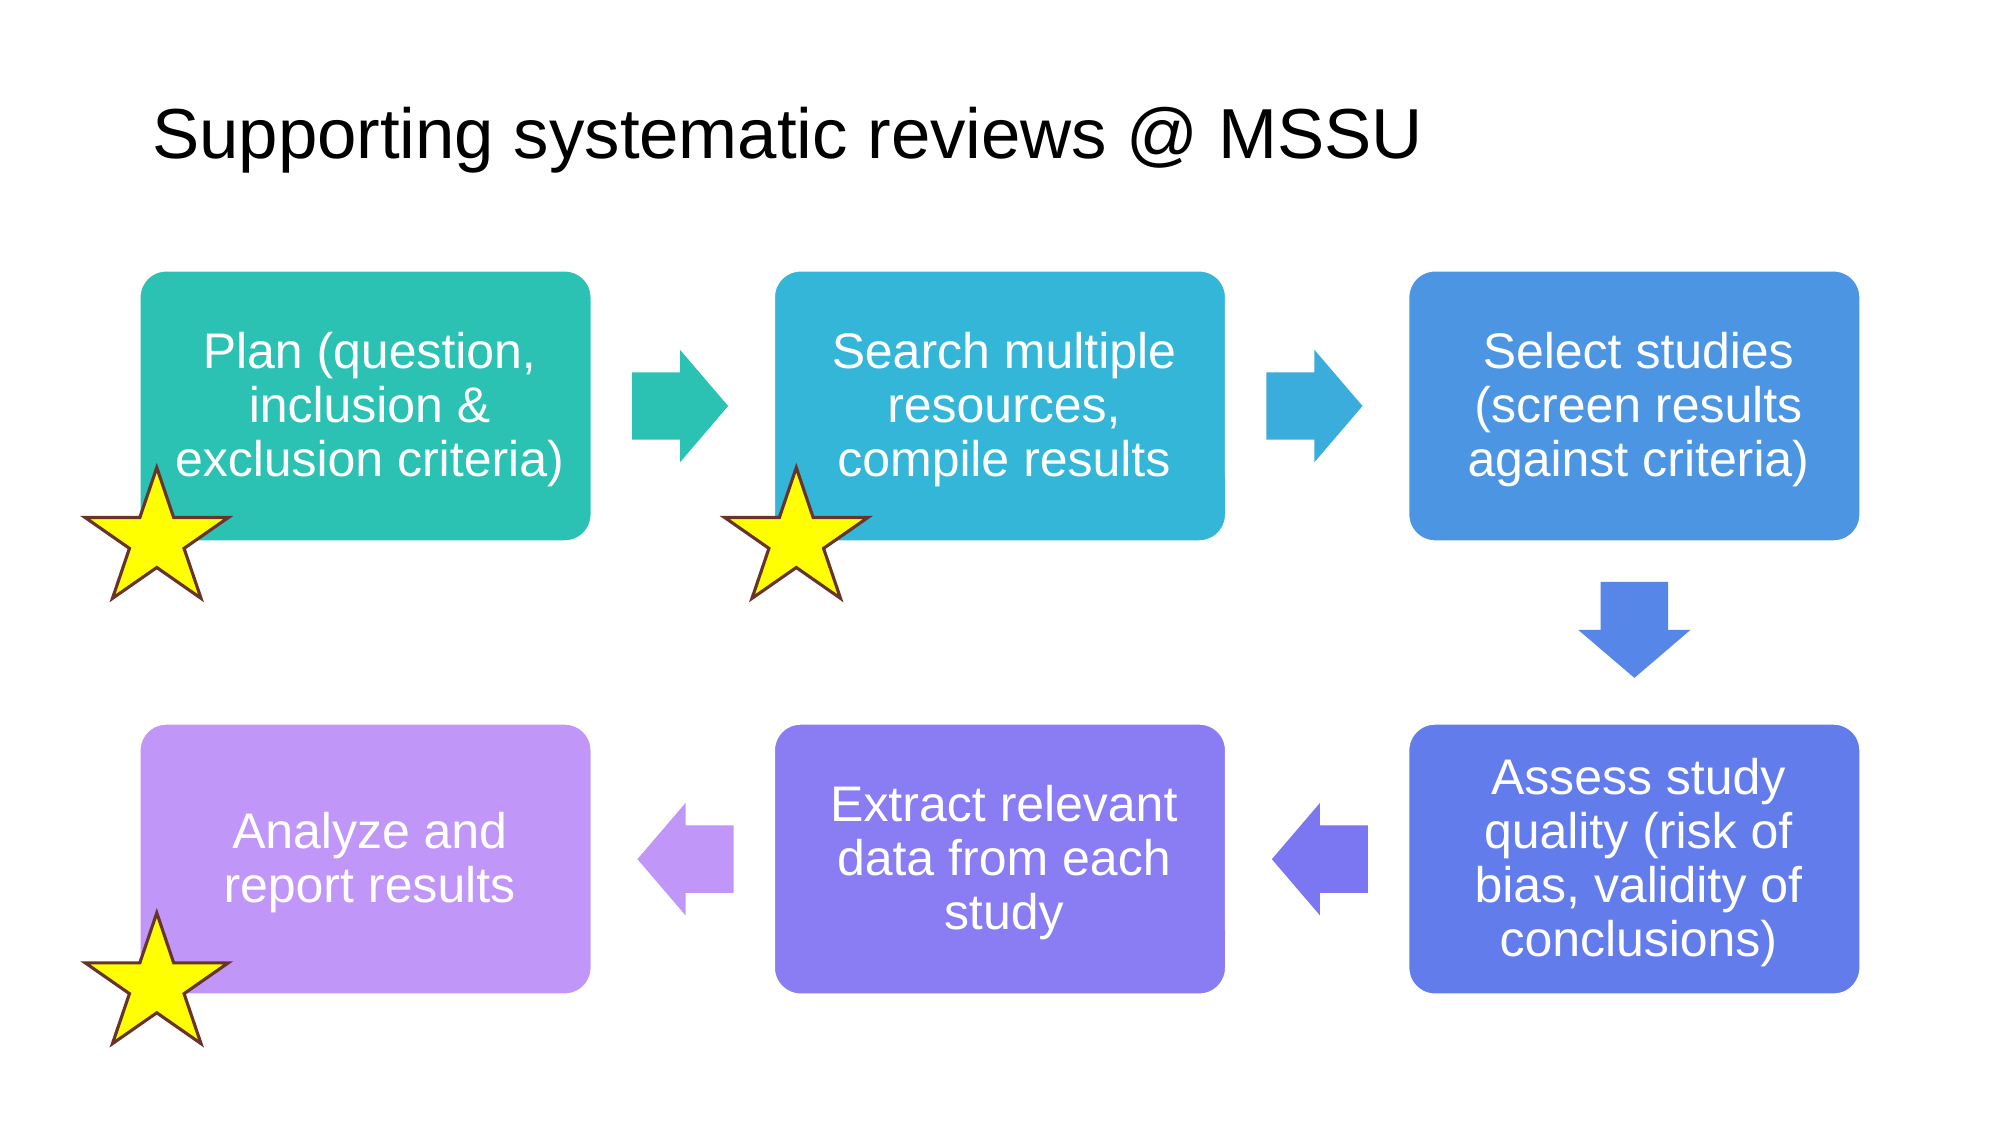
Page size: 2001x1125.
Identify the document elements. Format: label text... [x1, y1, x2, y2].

title Supporting systematic reviews @ MSSU [137, 50, 1863, 222]
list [136, 260, 1863, 1005]
text_box [80, 961, 205, 1048]
text_box [80, 515, 136, 603]
